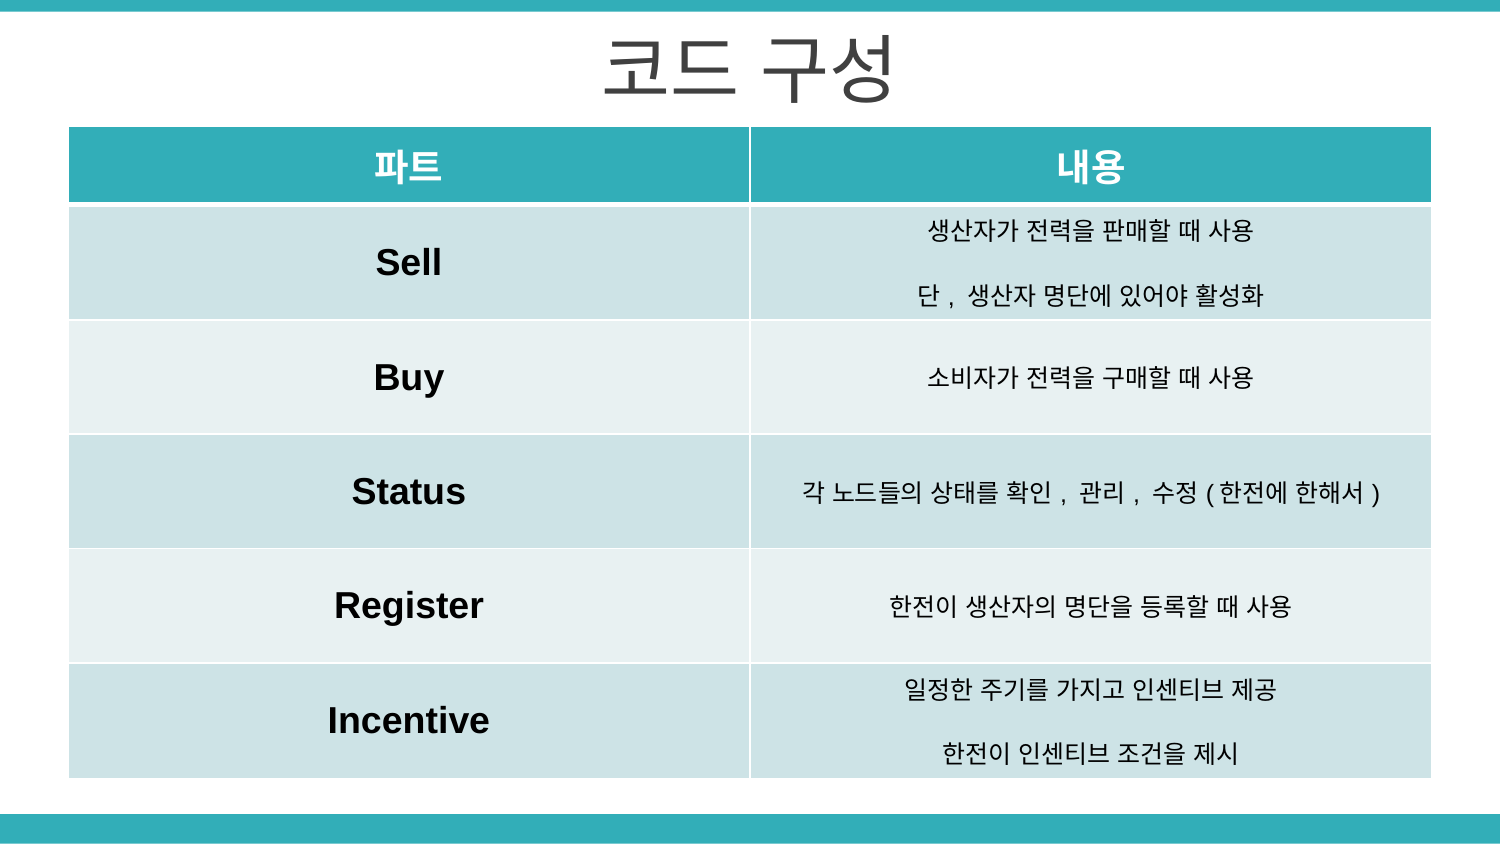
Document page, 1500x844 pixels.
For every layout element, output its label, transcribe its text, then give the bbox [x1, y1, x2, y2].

table_cell Buy [69, 321, 749, 433]
table_cell Incentive [69, 664, 749, 778]
table_cell 한전이 생산자의 명단을 등록할 때 사용 [751, 549, 1431, 662]
table_cell Sell [69, 207, 749, 319]
table_header 파트 [69, 127, 749, 202]
table_cell Status [69, 435, 749, 548]
table_cell Register [69, 549, 749, 662]
list 코드 구성 [0, 20, 1500, 115]
table_cell 일정한 주기를 가지고 인센티브 제공 한전이 인센티브 조건을 제시 [751, 664, 1431, 778]
table_cell 각 노드들의 상태를 확인, 관리, 수정(한전에 한해서) [751, 435, 1431, 548]
table_cell 생산자가 전력을 판매할 때 사용 단, 생산자 명단에 있어야 활성화 [751, 207, 1431, 319]
table_cell 소비자가 전력을 구매할 때 사용 [751, 321, 1431, 433]
table_header 내용 [751, 127, 1431, 202]
